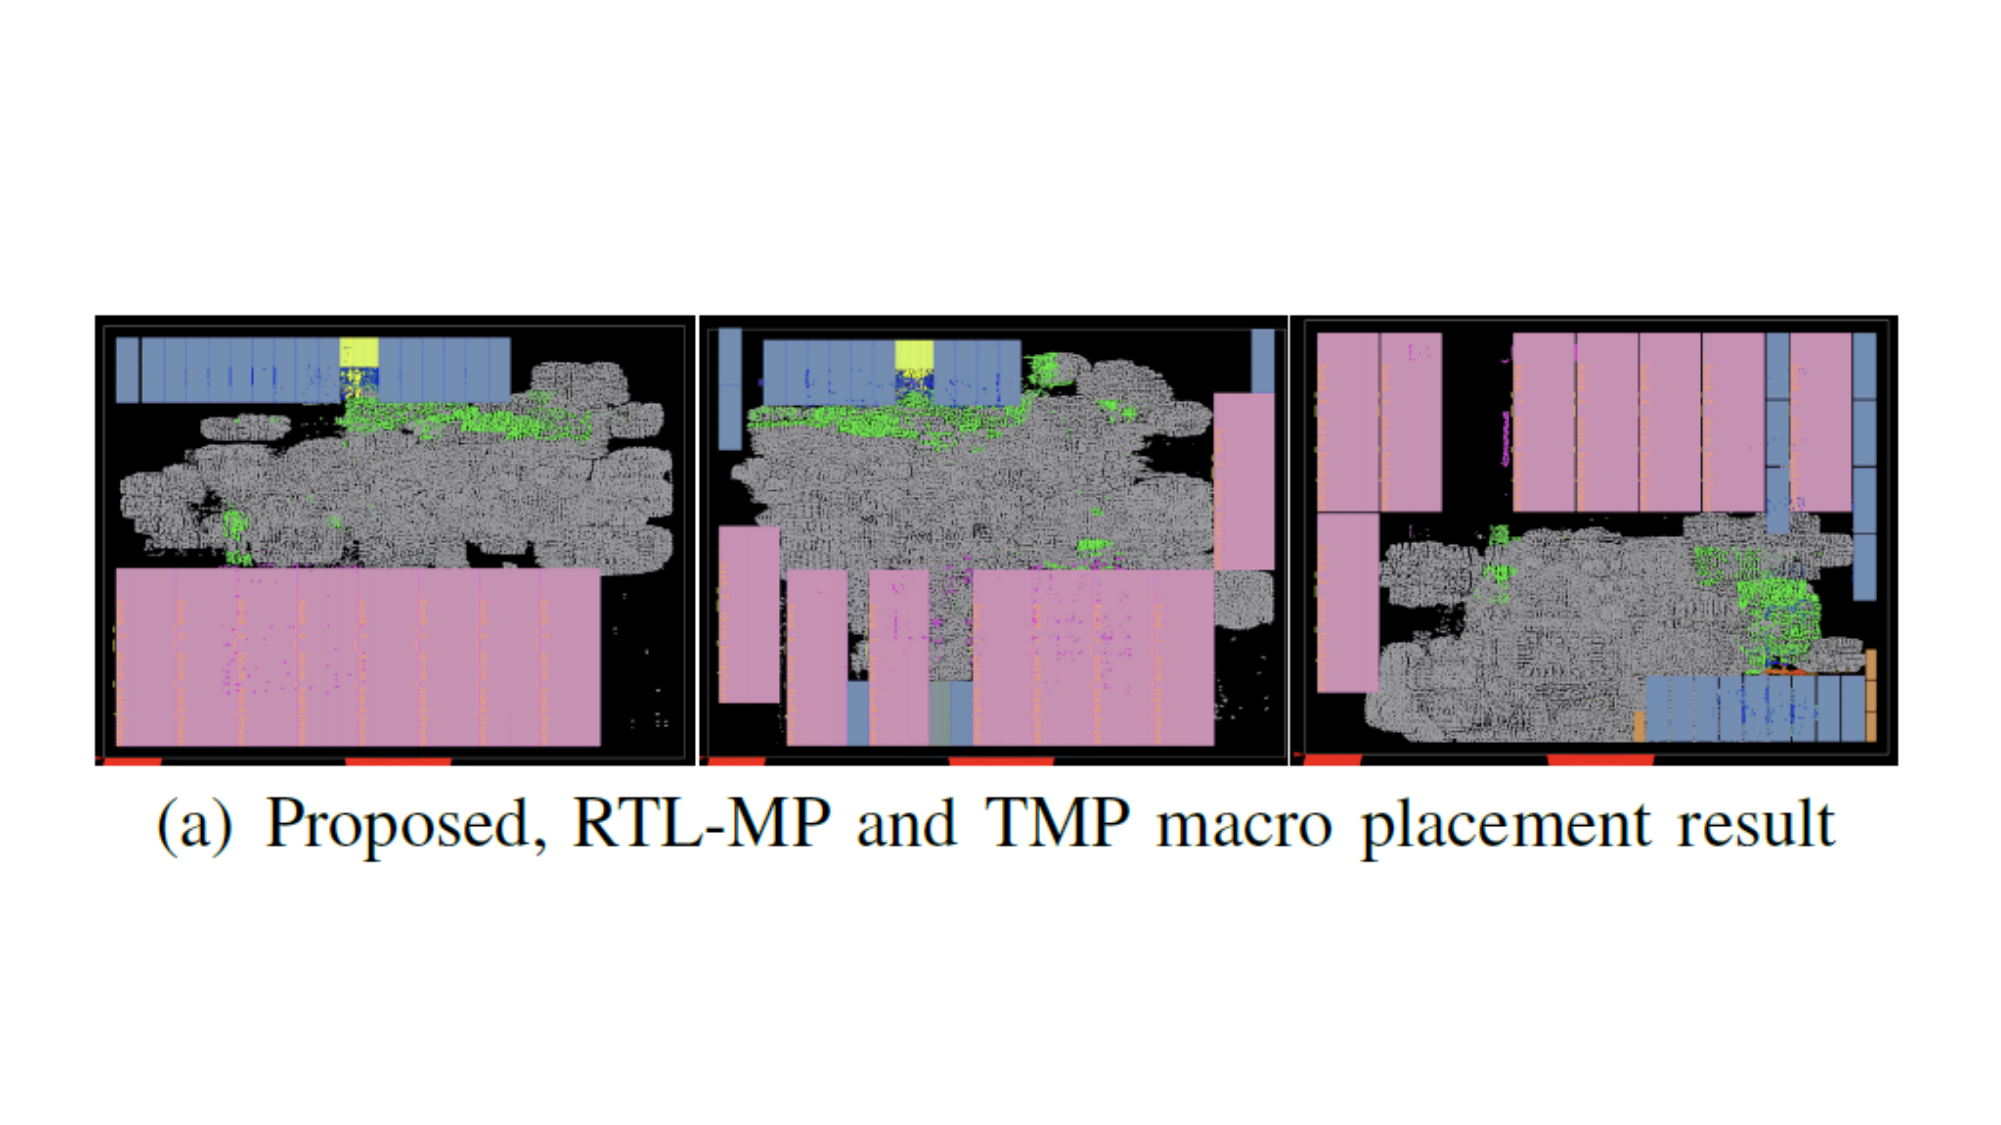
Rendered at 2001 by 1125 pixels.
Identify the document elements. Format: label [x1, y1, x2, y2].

picture [72, 304, 1928, 876]
